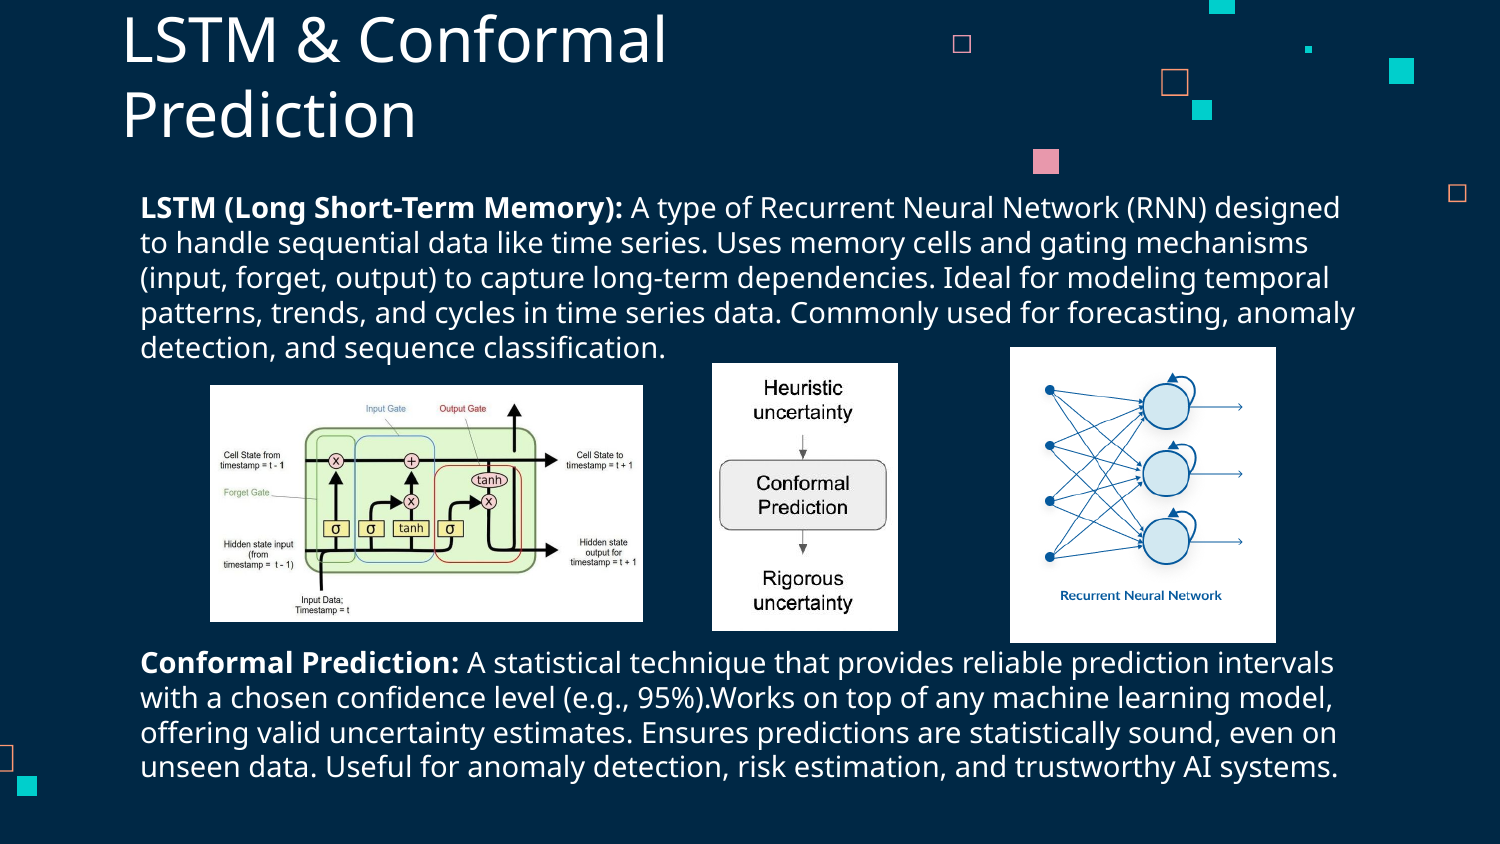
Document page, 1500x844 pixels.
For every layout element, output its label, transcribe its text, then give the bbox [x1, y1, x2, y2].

picture [1010, 346, 1276, 643]
picture [711, 363, 898, 631]
text_box LSTM & Conformal Prediction [106, 70, 913, 166]
picture [209, 385, 644, 623]
list LSTM (Long Short-Term Memory): A type of Recurrent Neural Network (RNN) designed to handle sequential data like time series. Uses memory cells and gating mechanisms (input, forget, output) to capture long-term dependencies. Ideal for modeling temporal patterns, trends, and cycles in time series data. Commonly used for forecasting, anomaly detection, and sequence classification. Conformal Prediction: A statistical technique that provides reliable prediction intervals with a chosen confidence level (e.g., 95%).Works on top of any machine learning model, offering valid uncertainty estimates. Ensures predictions are statistically sound, even on unseen data. Useful for anomaly detection, risk estimation, and trustworthy AI systems. [97, 174, 1389, 796]
